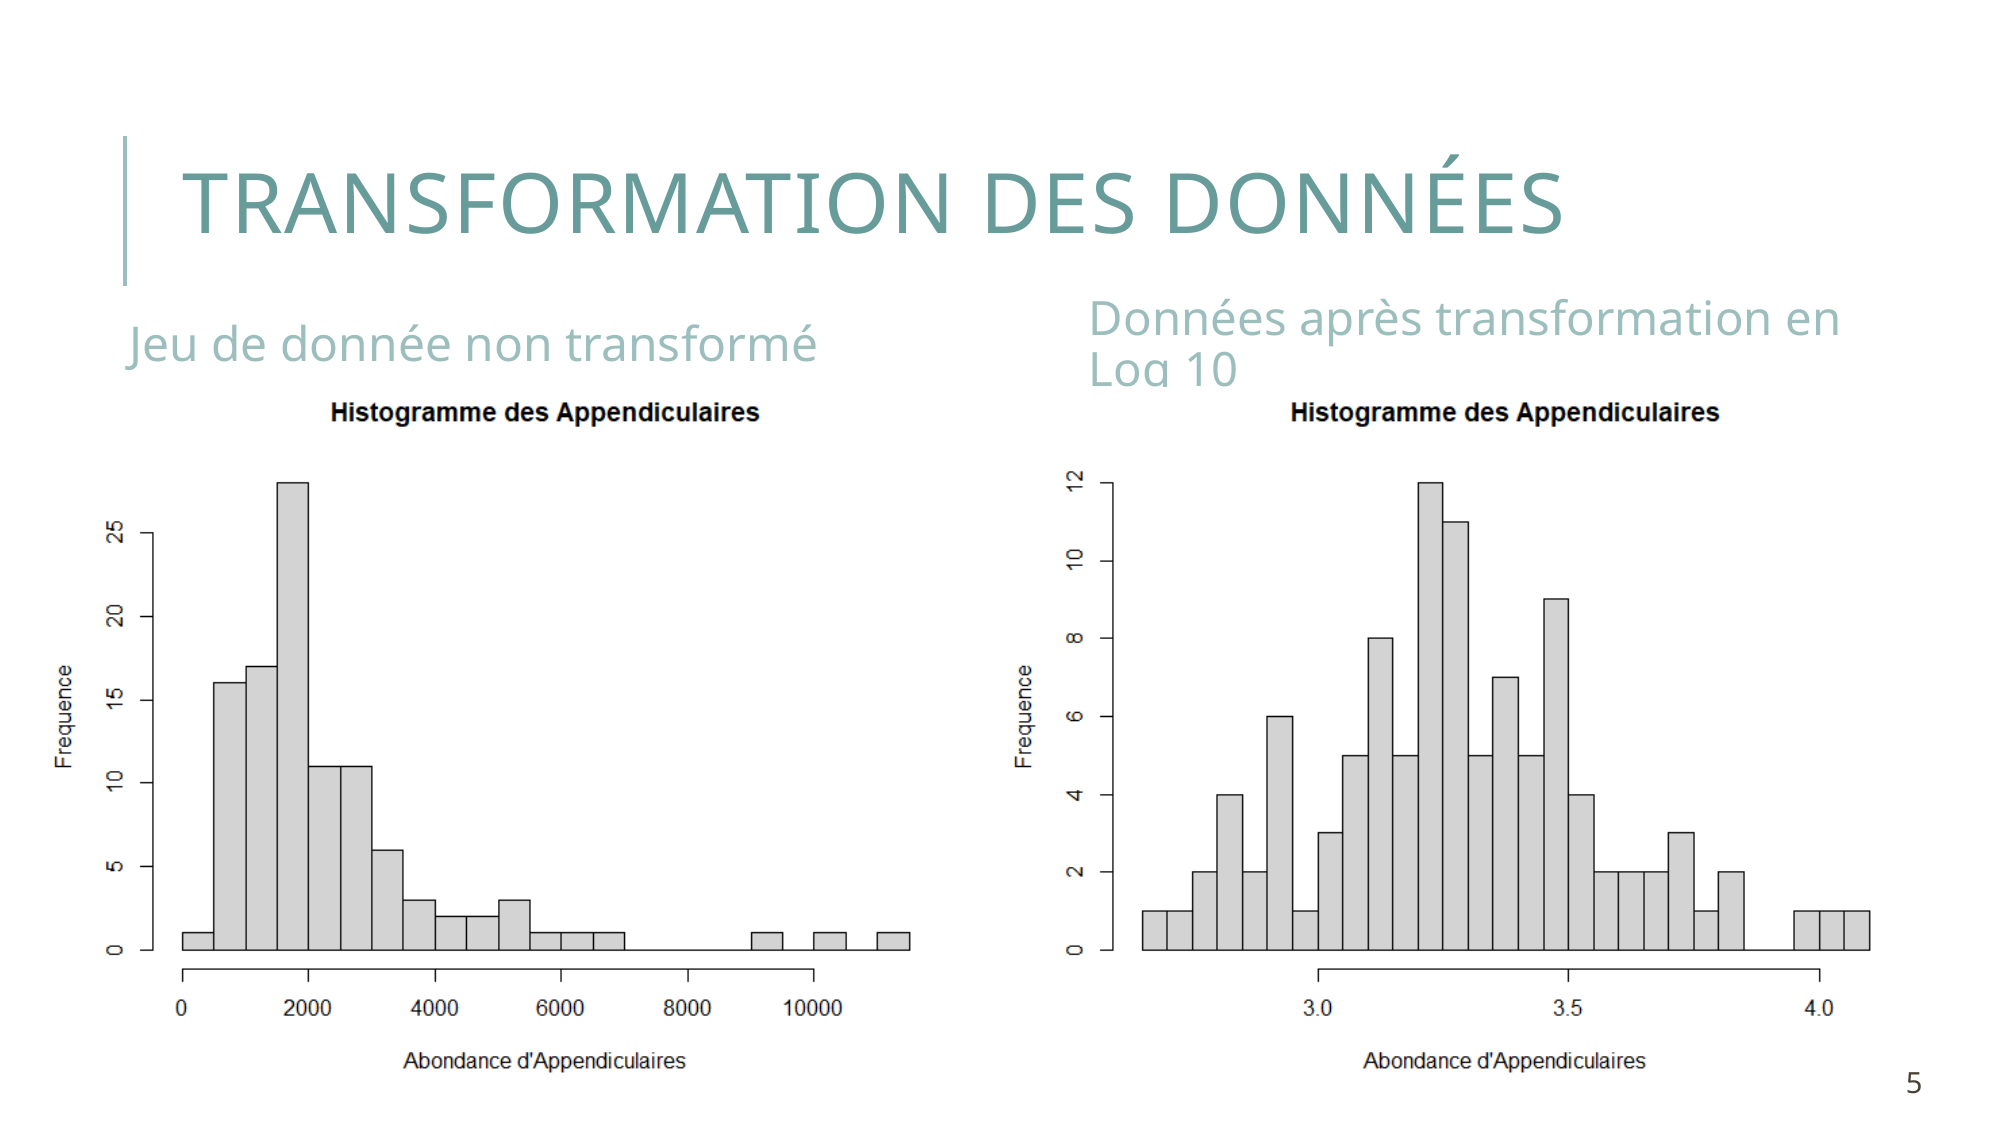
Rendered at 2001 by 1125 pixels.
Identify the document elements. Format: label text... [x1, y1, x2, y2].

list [47, 387, 993, 1076]
title Transformation des données [168, 135, 1763, 284]
list Jeu de donnée non transformé [106, 286, 934, 382]
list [1007, 387, 1953, 1076]
slide_number 5 [1777, 1085, 1938, 1107]
list Données après transformation en Log 10 [1066, 286, 1894, 382]
